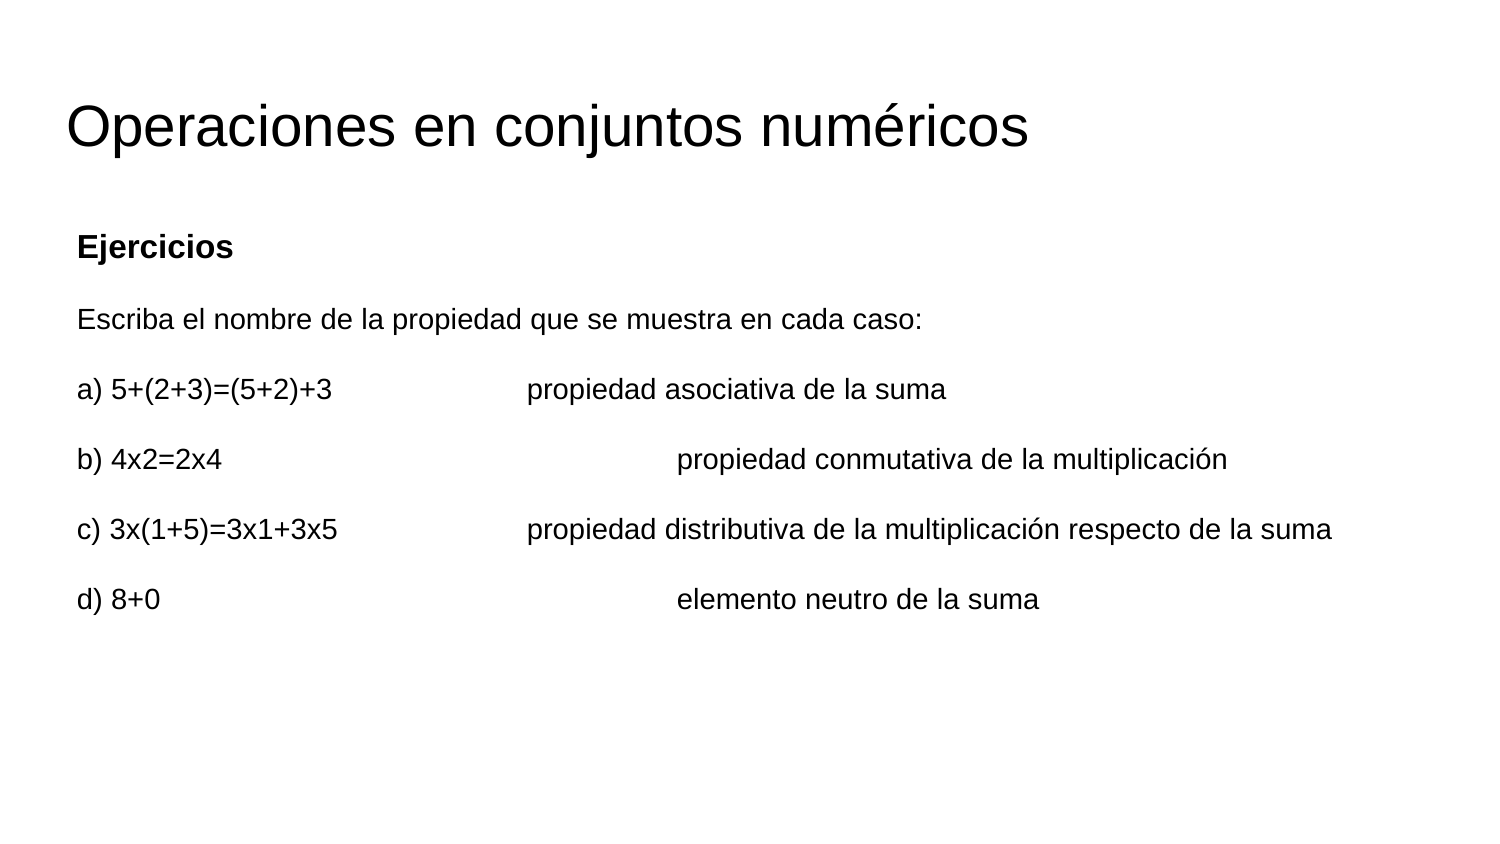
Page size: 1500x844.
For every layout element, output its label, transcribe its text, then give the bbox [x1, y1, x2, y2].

title Operaciones en conjuntos numéricos [51, 72, 1449, 167]
text_box Ejercicios Escriba el nombre de la propiedad que se muestra en cada caso: a) 5+(2+3)=(5+2)+3 propiedad asociativa de la suma b) 4x2=2x4 propiedad conmutativa de la multiplicación c) 3x(1+5)=3x1+3x5 propiedad distributiva de la multiplicación respecto de la suma d) 8+0 elemento neutro de la suma [61, 210, 1449, 829]
